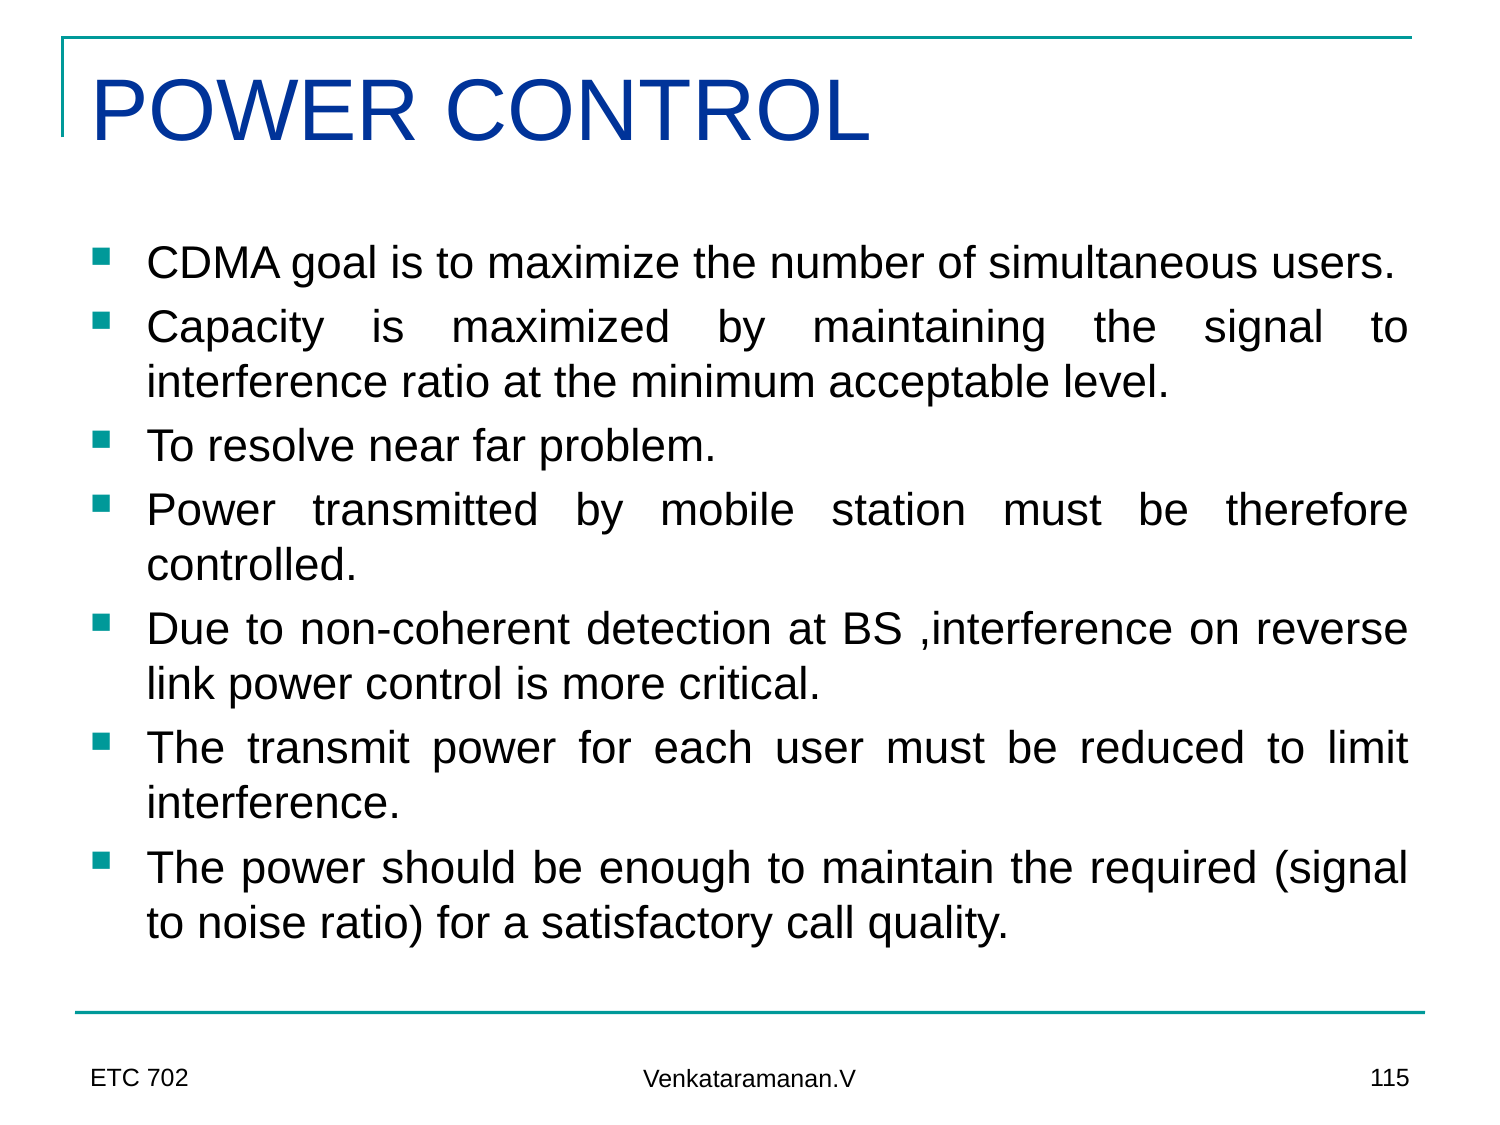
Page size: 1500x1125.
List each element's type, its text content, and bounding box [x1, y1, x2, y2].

slide_number 115 [1074, 1024, 1425, 1100]
footer Venkataramanan.V [512, 1025, 988, 1100]
slide_number ETC 702 [75, 1024, 425, 1100]
list CDMA goal is to maximize the number of simultaneous users. Capacity is maximized by maintaining the signal to interference ratio at the minimum acceptable level. To resolve near far problem. Power transmitted by mobile station must be therefore controlled. Due to non-coherent detection at BS ,interference on reverse link power control is more critical. The transmit power for each user must be reduced to limit interference. The power should be enough to maintain the required (signal to noise ratio) for a satisfactory call quality. [75, 224, 1425, 1006]
title POWER CONTROL [75, 45, 1425, 224]
